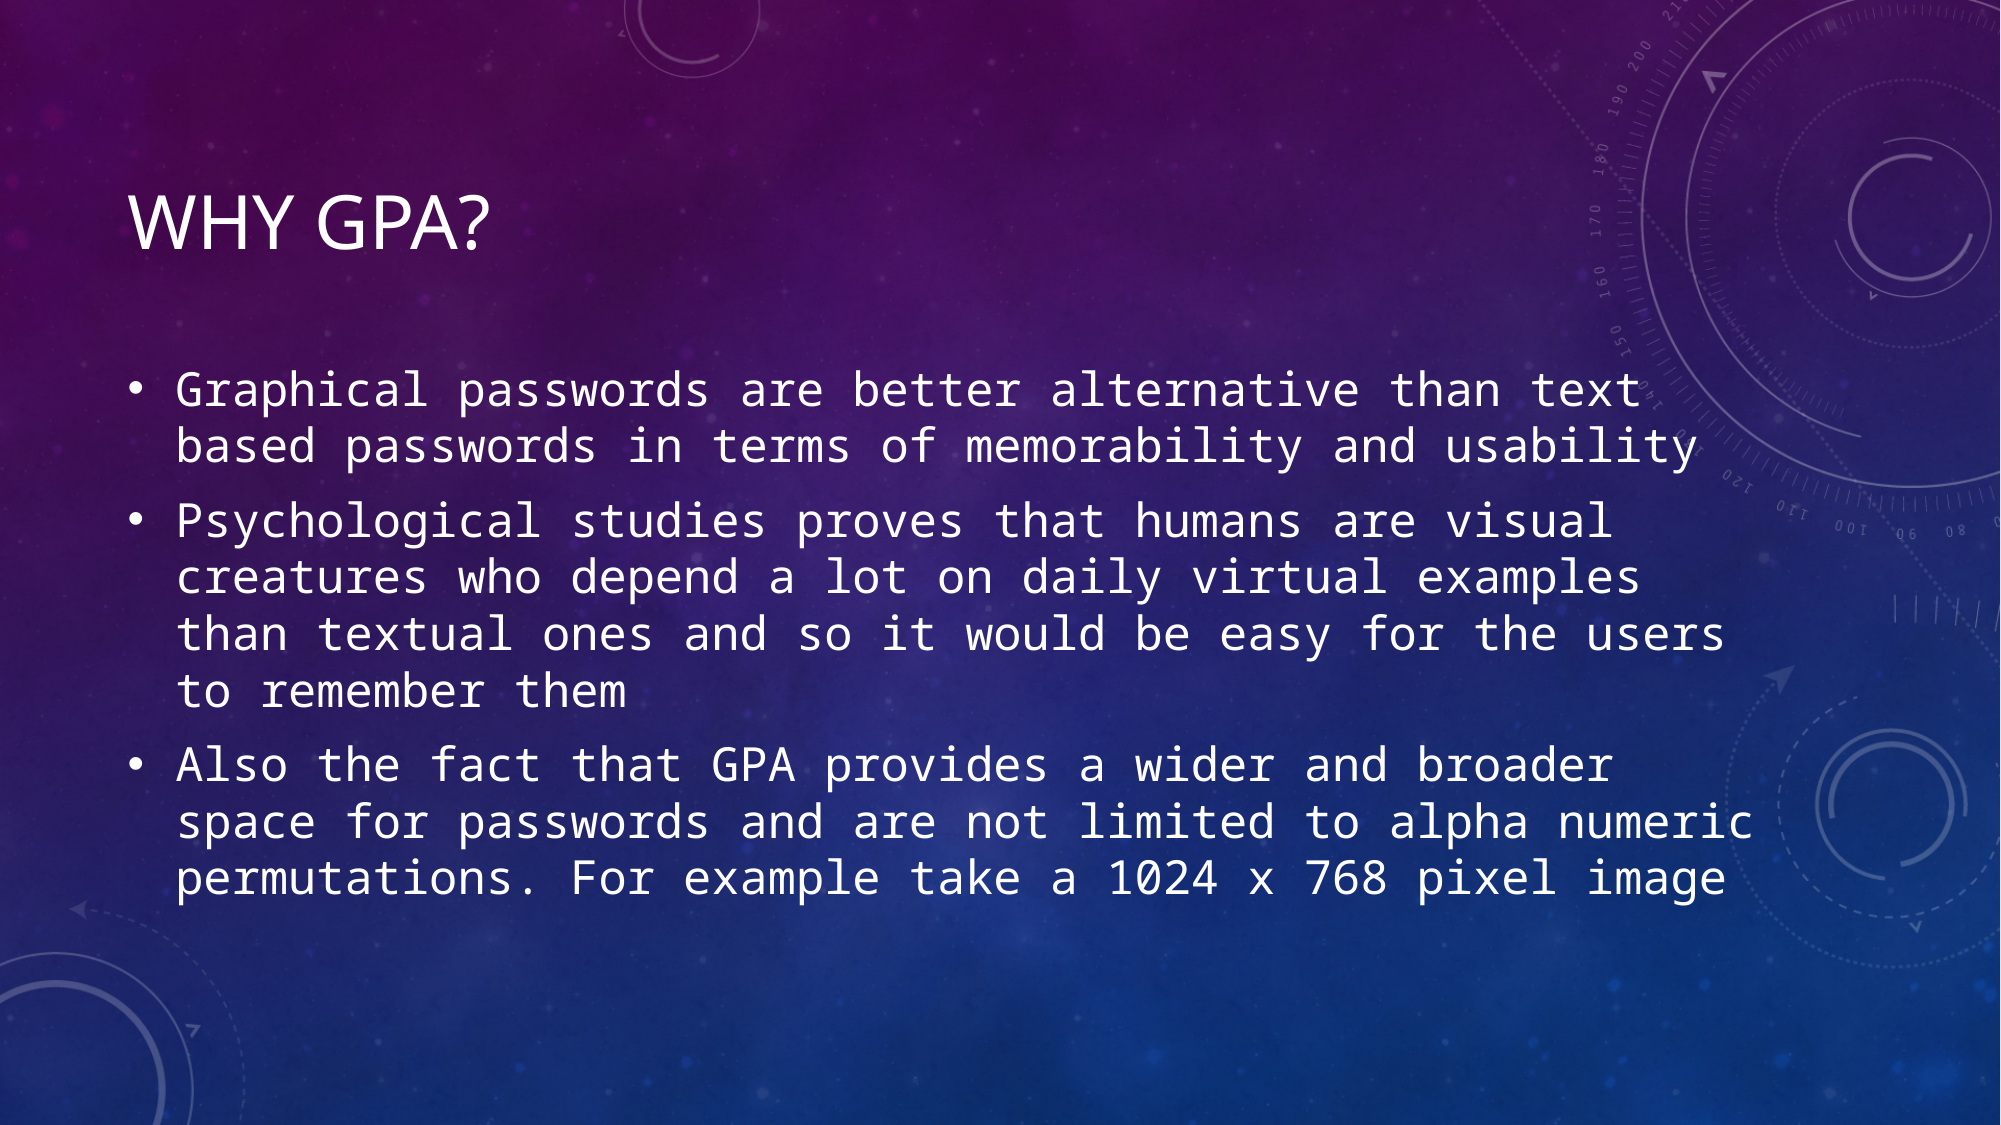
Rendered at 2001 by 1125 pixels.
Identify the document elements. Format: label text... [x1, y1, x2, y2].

list Graphical passwords are better alternative than text based passwords in terms of memorability and usability Psychological studies proves that humans are visual creatures who depend a lot on daily virtual examples than textual ones and so it would be easy for the users to remember them Also the fact that GPA provides a wider and broader space for passwords and are not limited to alpha numeric permutations. For example take a 1024 x 768 pixel image [112, 351, 1775, 950]
title Why gpa? [112, 99, 1775, 339]
picture [0, 0, 2001, 1125]
